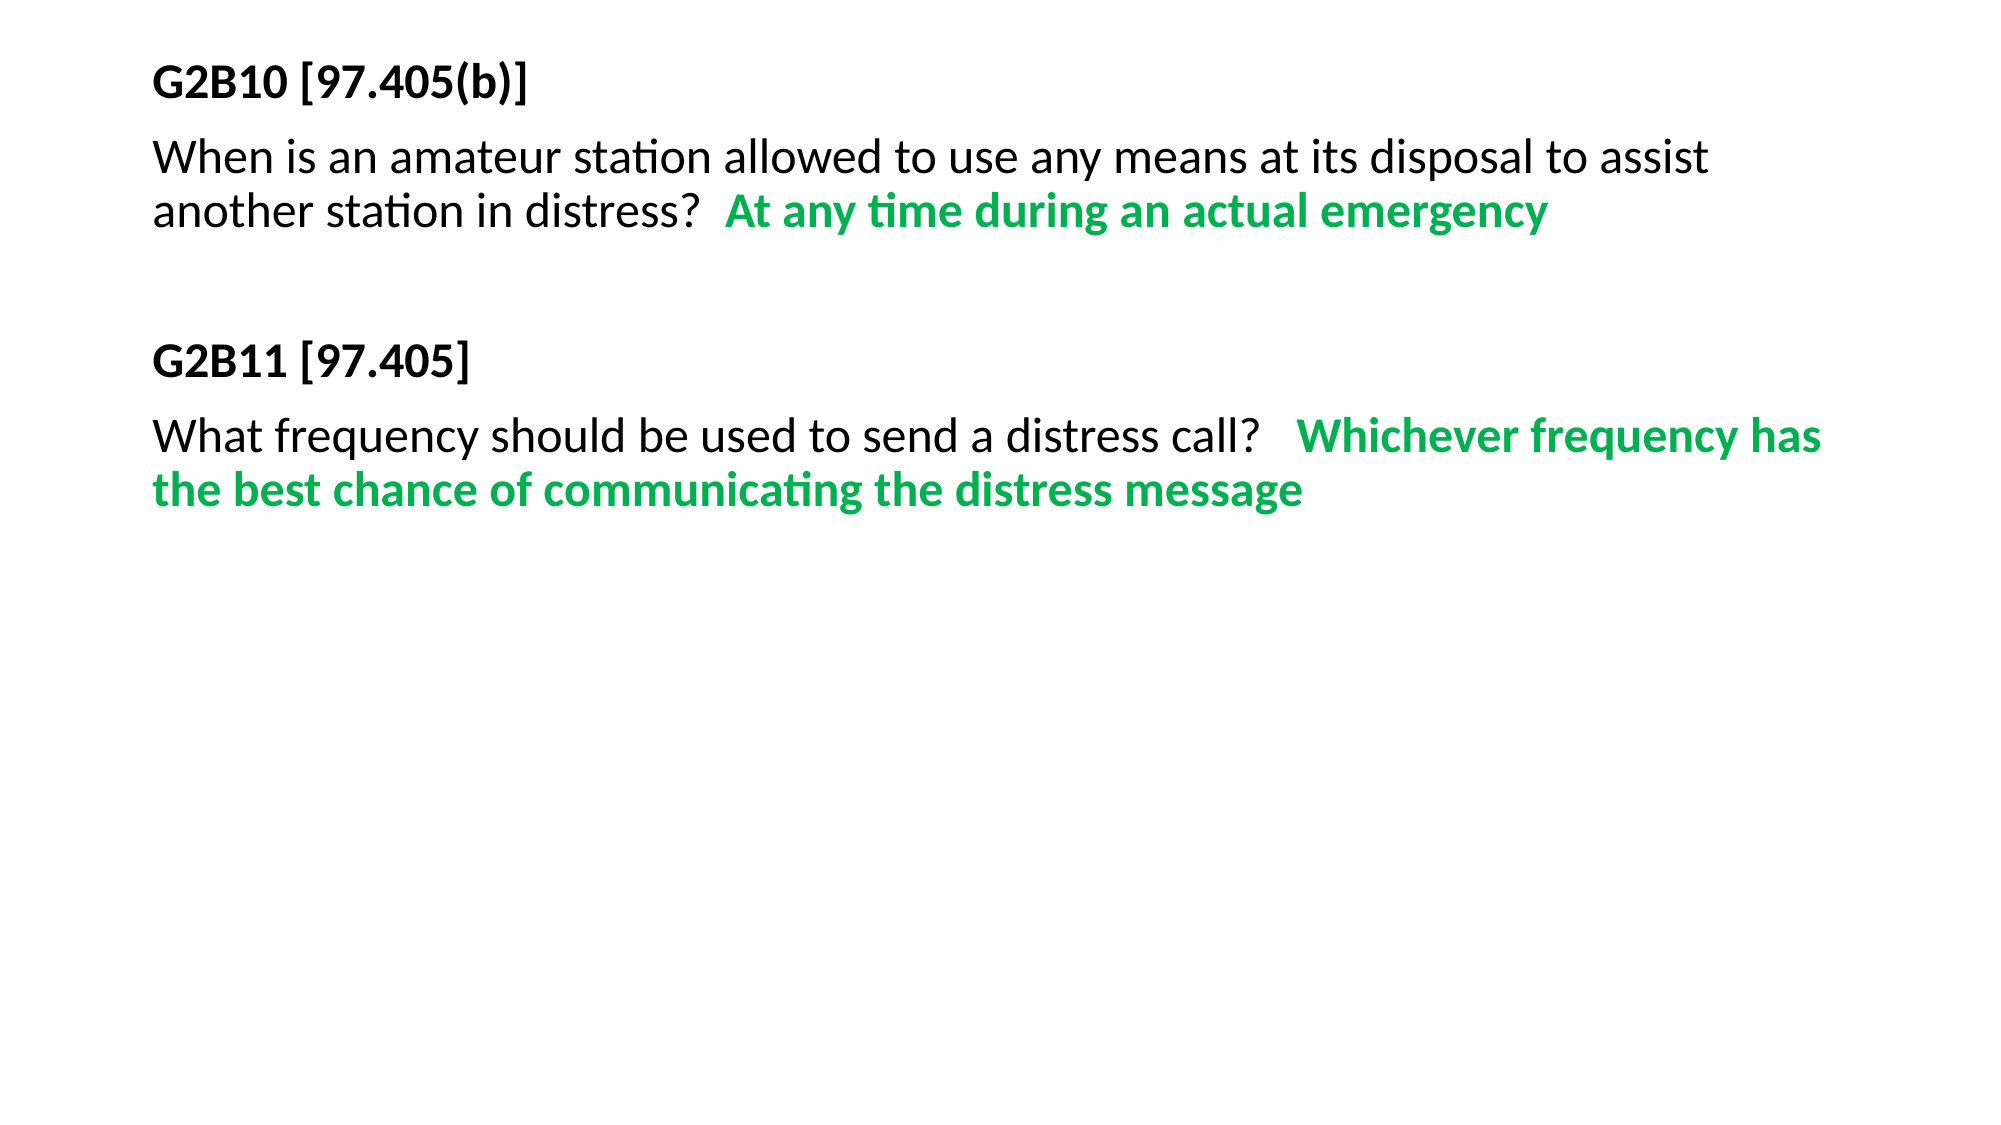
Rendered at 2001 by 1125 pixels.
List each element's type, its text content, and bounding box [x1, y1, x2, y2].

list G2B10 [97.405(b)] When is an amateur station allowed to use any means at its disposal to assist another station in distress? At any time during an actual emergency G2B11 [97.405] What frequency should be used to send a distress call? Whichever frequency has the best chance of communicating the distress message [137, 48, 1863, 1125]
